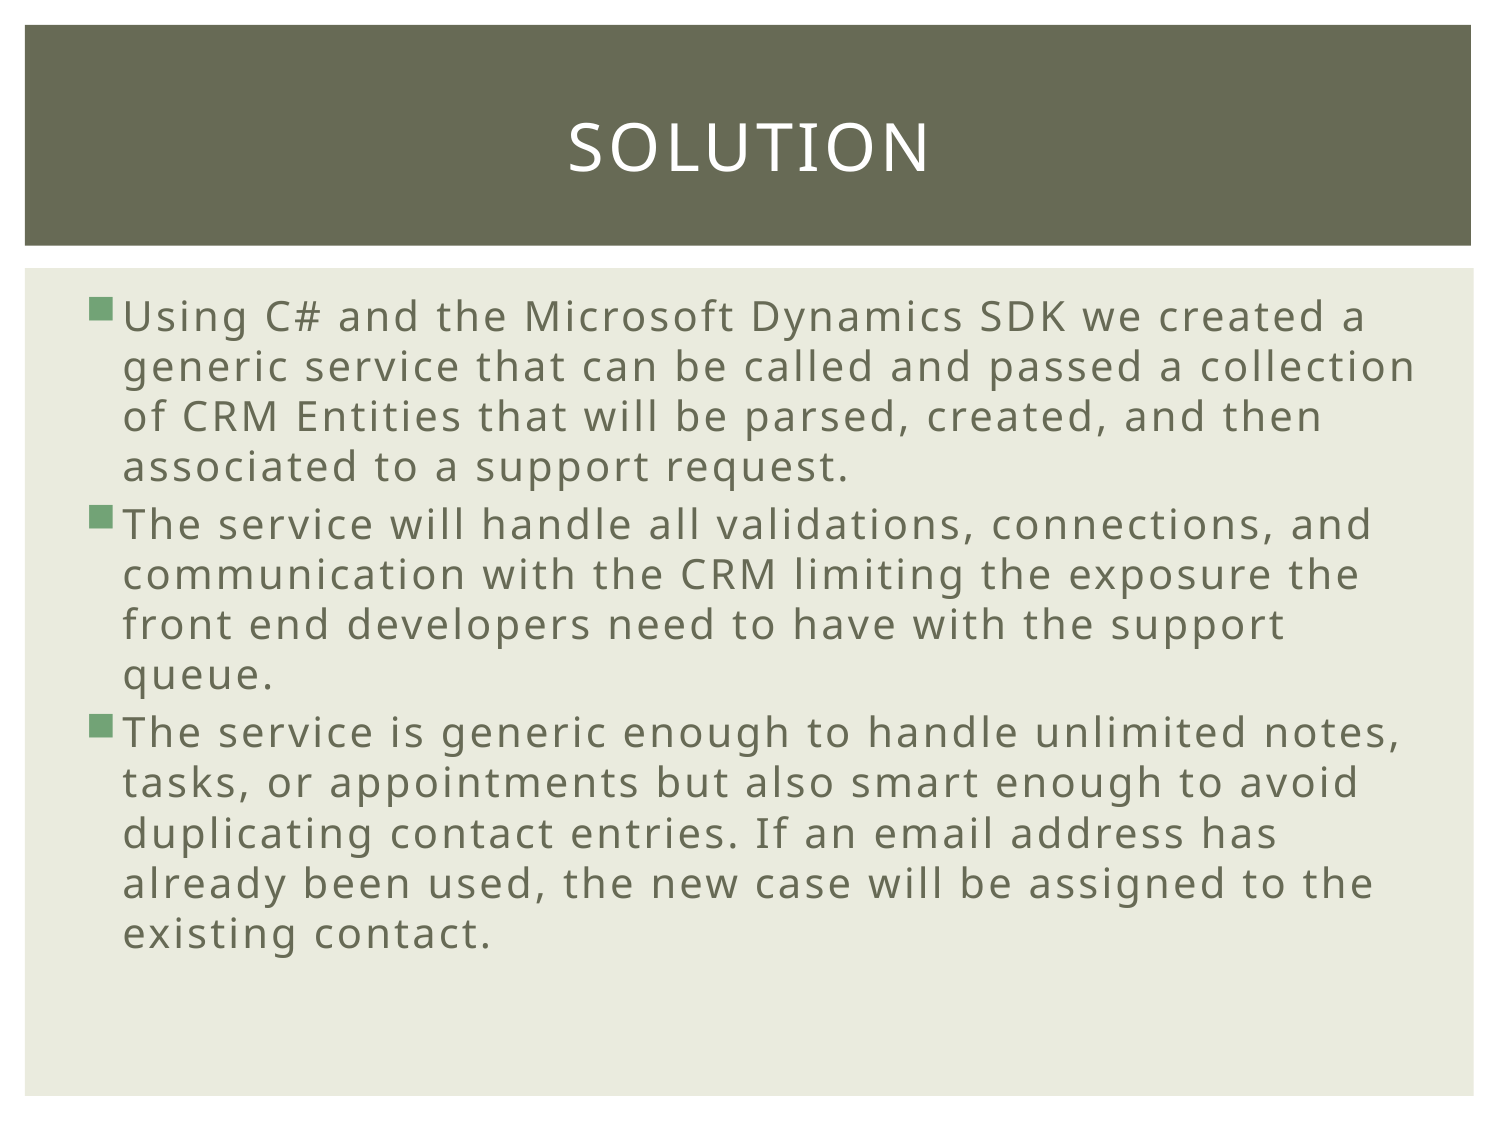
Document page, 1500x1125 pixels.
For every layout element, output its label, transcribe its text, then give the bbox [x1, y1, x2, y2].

title Solution [62, 58, 1438, 232]
list Using C# and the Microsoft Dynamics SDK we created a generic service that can be called and passed a collection of CRM Entities that will be parsed, created, and then associated to a support request. The service will handle all validations, connections, and communication with the CRM limiting the exposure the front end developers need to have with the support queue. The service is generic enough to handle unlimited notes, tasks, or appointments but also smart enough to avoid duplicating contact entries. If an email address has already been used, the new case will be assigned to the existing contact. [62, 281, 1442, 1005]
